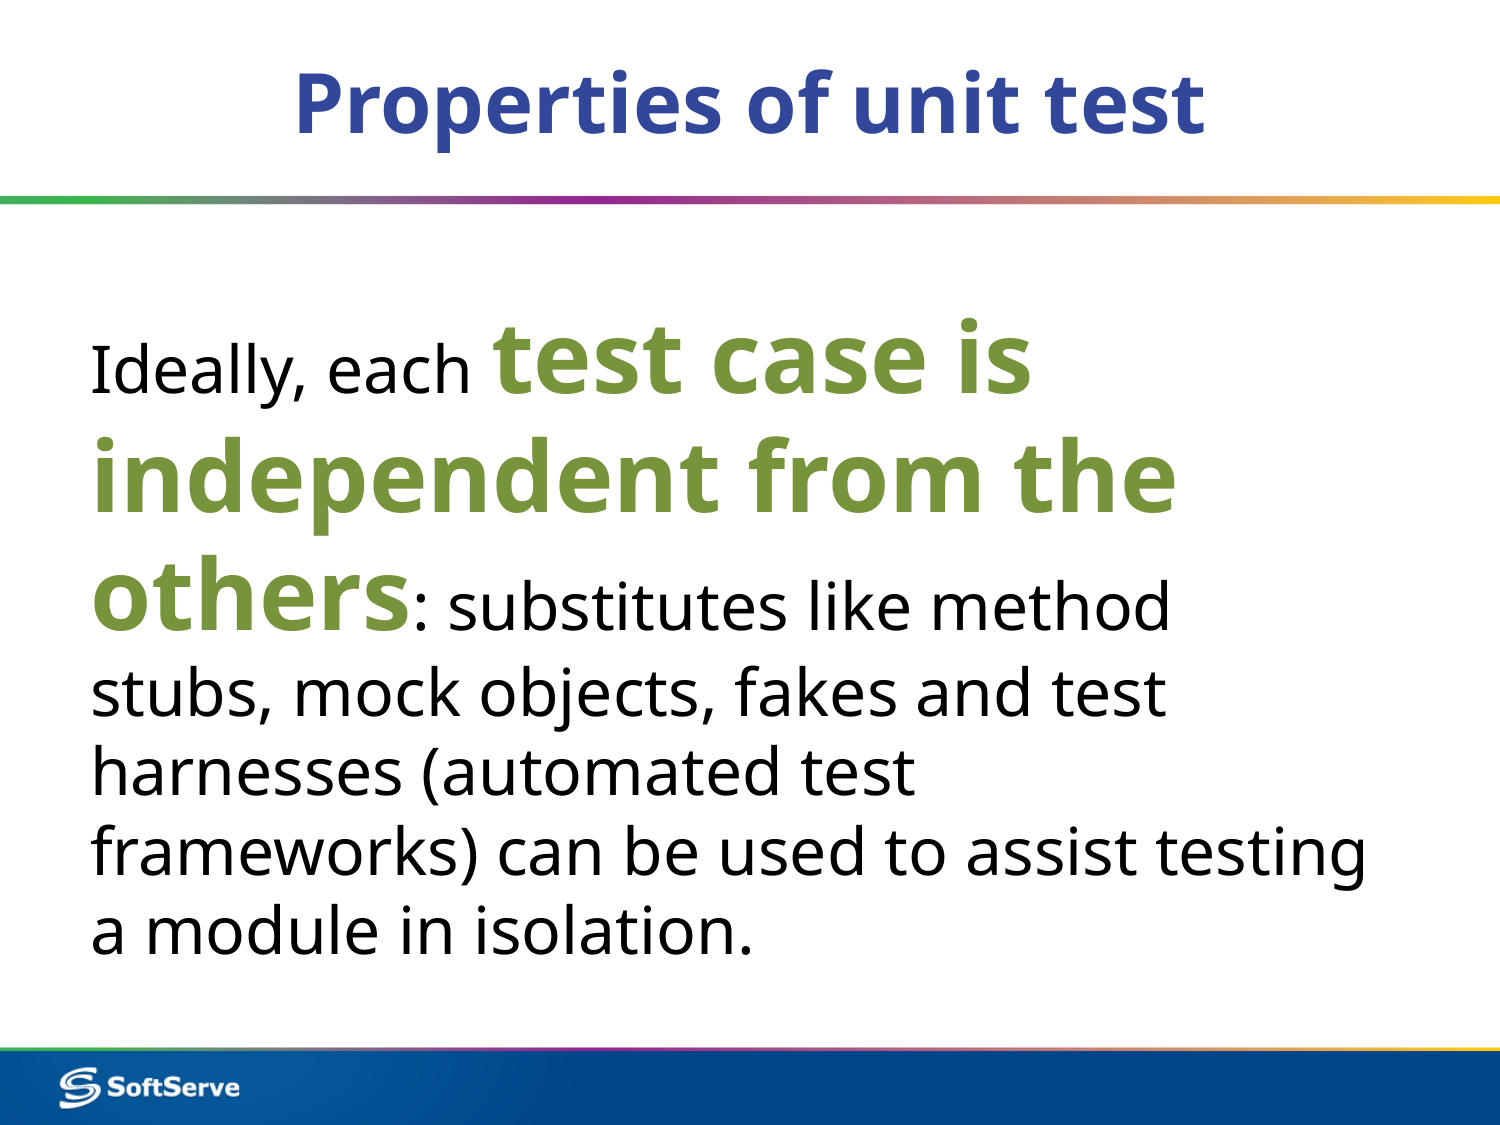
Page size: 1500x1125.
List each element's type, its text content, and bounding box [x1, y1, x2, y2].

picture [0, 0, 1500, 1125]
title Properties of unit test [75, 24, 1425, 175]
list Ideally, each test case is independent from the others: substitutes like method stubs, mock objects, fakes and test harnesses (automated test frameworks) can be used to assist testing a module in isolation. [75, 237, 1425, 980]
